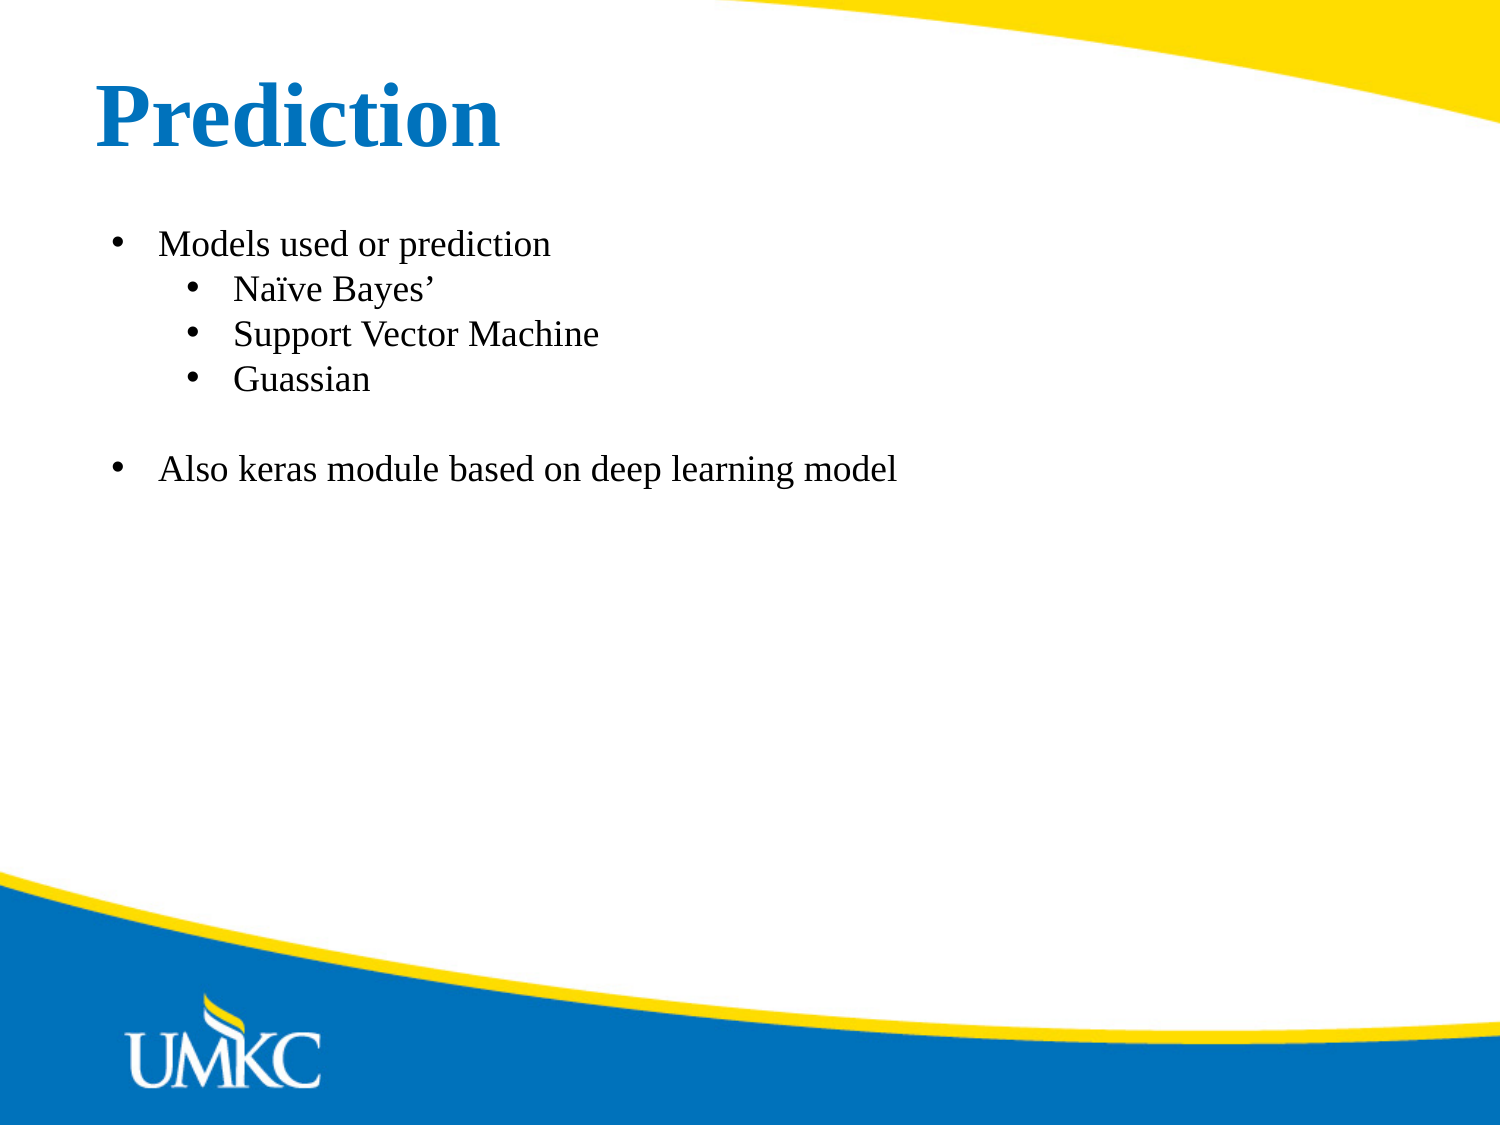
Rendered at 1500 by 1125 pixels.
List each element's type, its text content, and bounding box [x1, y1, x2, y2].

picture [0, 0, 1500, 1125]
text_box Models used or prediction Naïve Bayes’ Support Vector Machine Guassian Also keras module based on deep learning model [96, 211, 1378, 677]
text_box Prediction [80, 44, 1436, 175]
